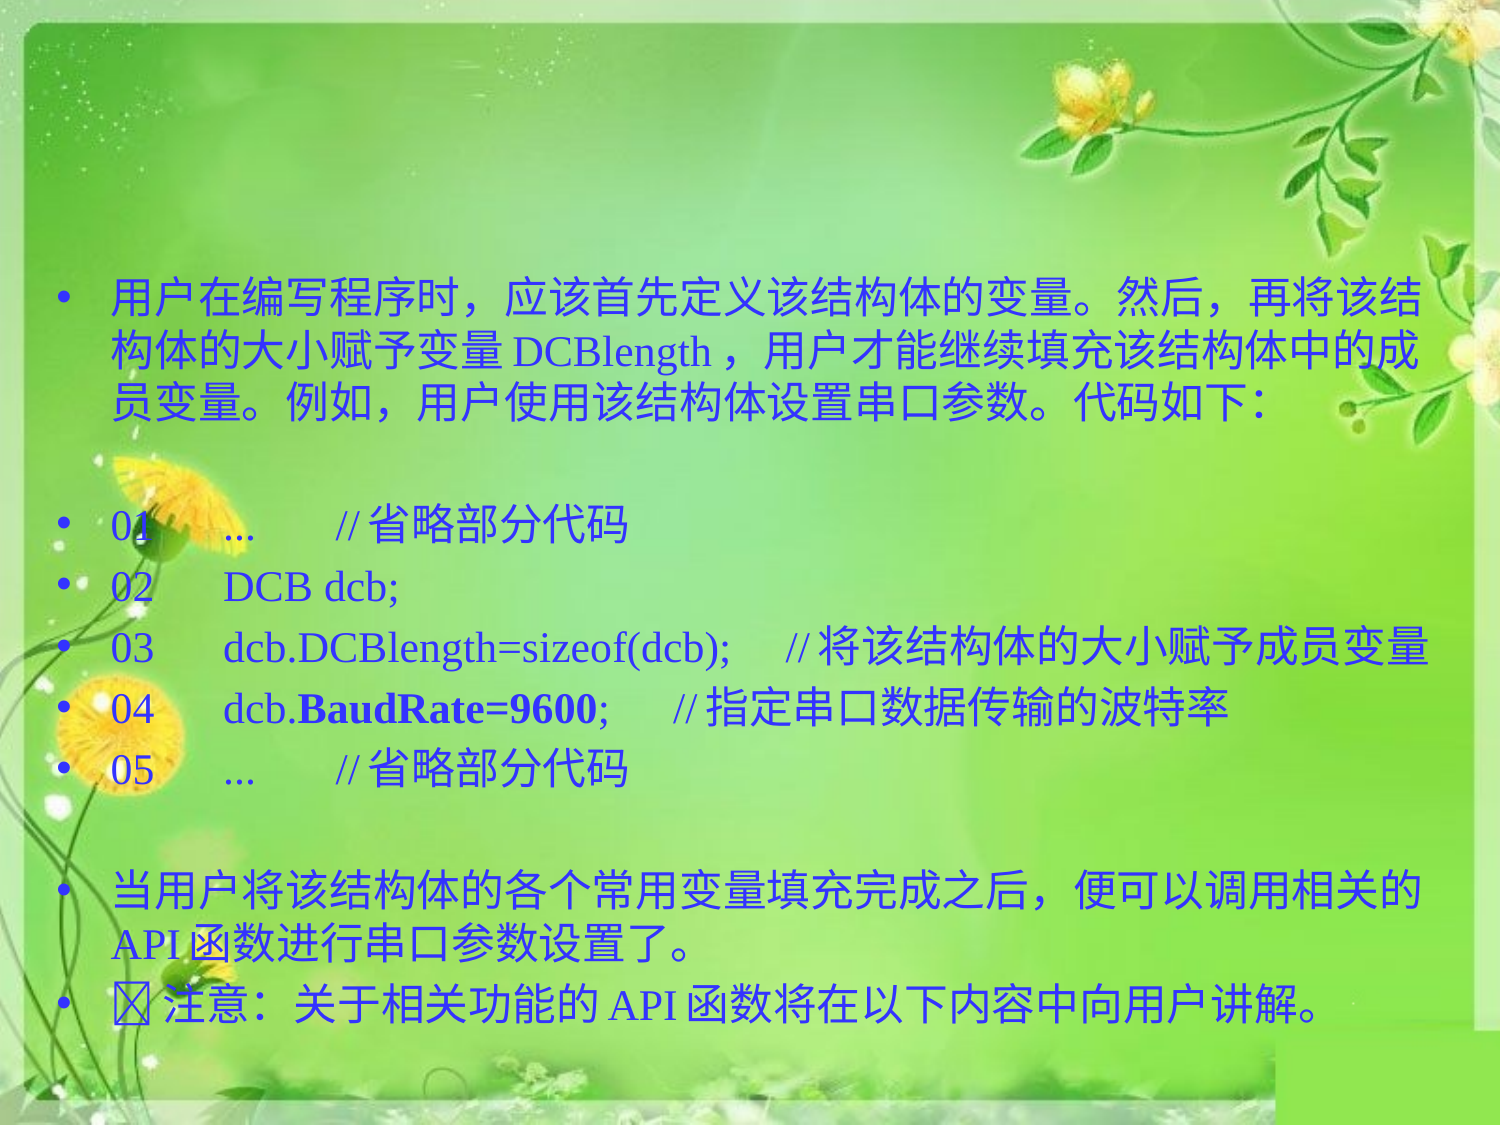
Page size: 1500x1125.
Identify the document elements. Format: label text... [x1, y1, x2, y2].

picture [0, 0, 1500, 1125]
list 用户在编写程序时，应该首先定义该结构体的变量。然后，再将该结构体的大小赋予变量DCBlength，用户才能继续填充该结构体中的成员变量。例如，用户使用该结构体设置串口参数。代码如下： 01 ... //省略部分代码 02 DCB dcb; 03 dcb.DCBlength=sizeof(dcb); //将该结构体的大小赋予成员变量 04 dcb.BaudRate=9600; //指定串口数据传输的波特率 05 ... //省略部分代码 当用户将该结构体的各个常用变量填充完成之后，便可以调用相关的API函数进行串口参数设置了。 注意：关于相关功能的API函数将在以下内容中向用户讲解。 [41, 262, 1449, 1071]
